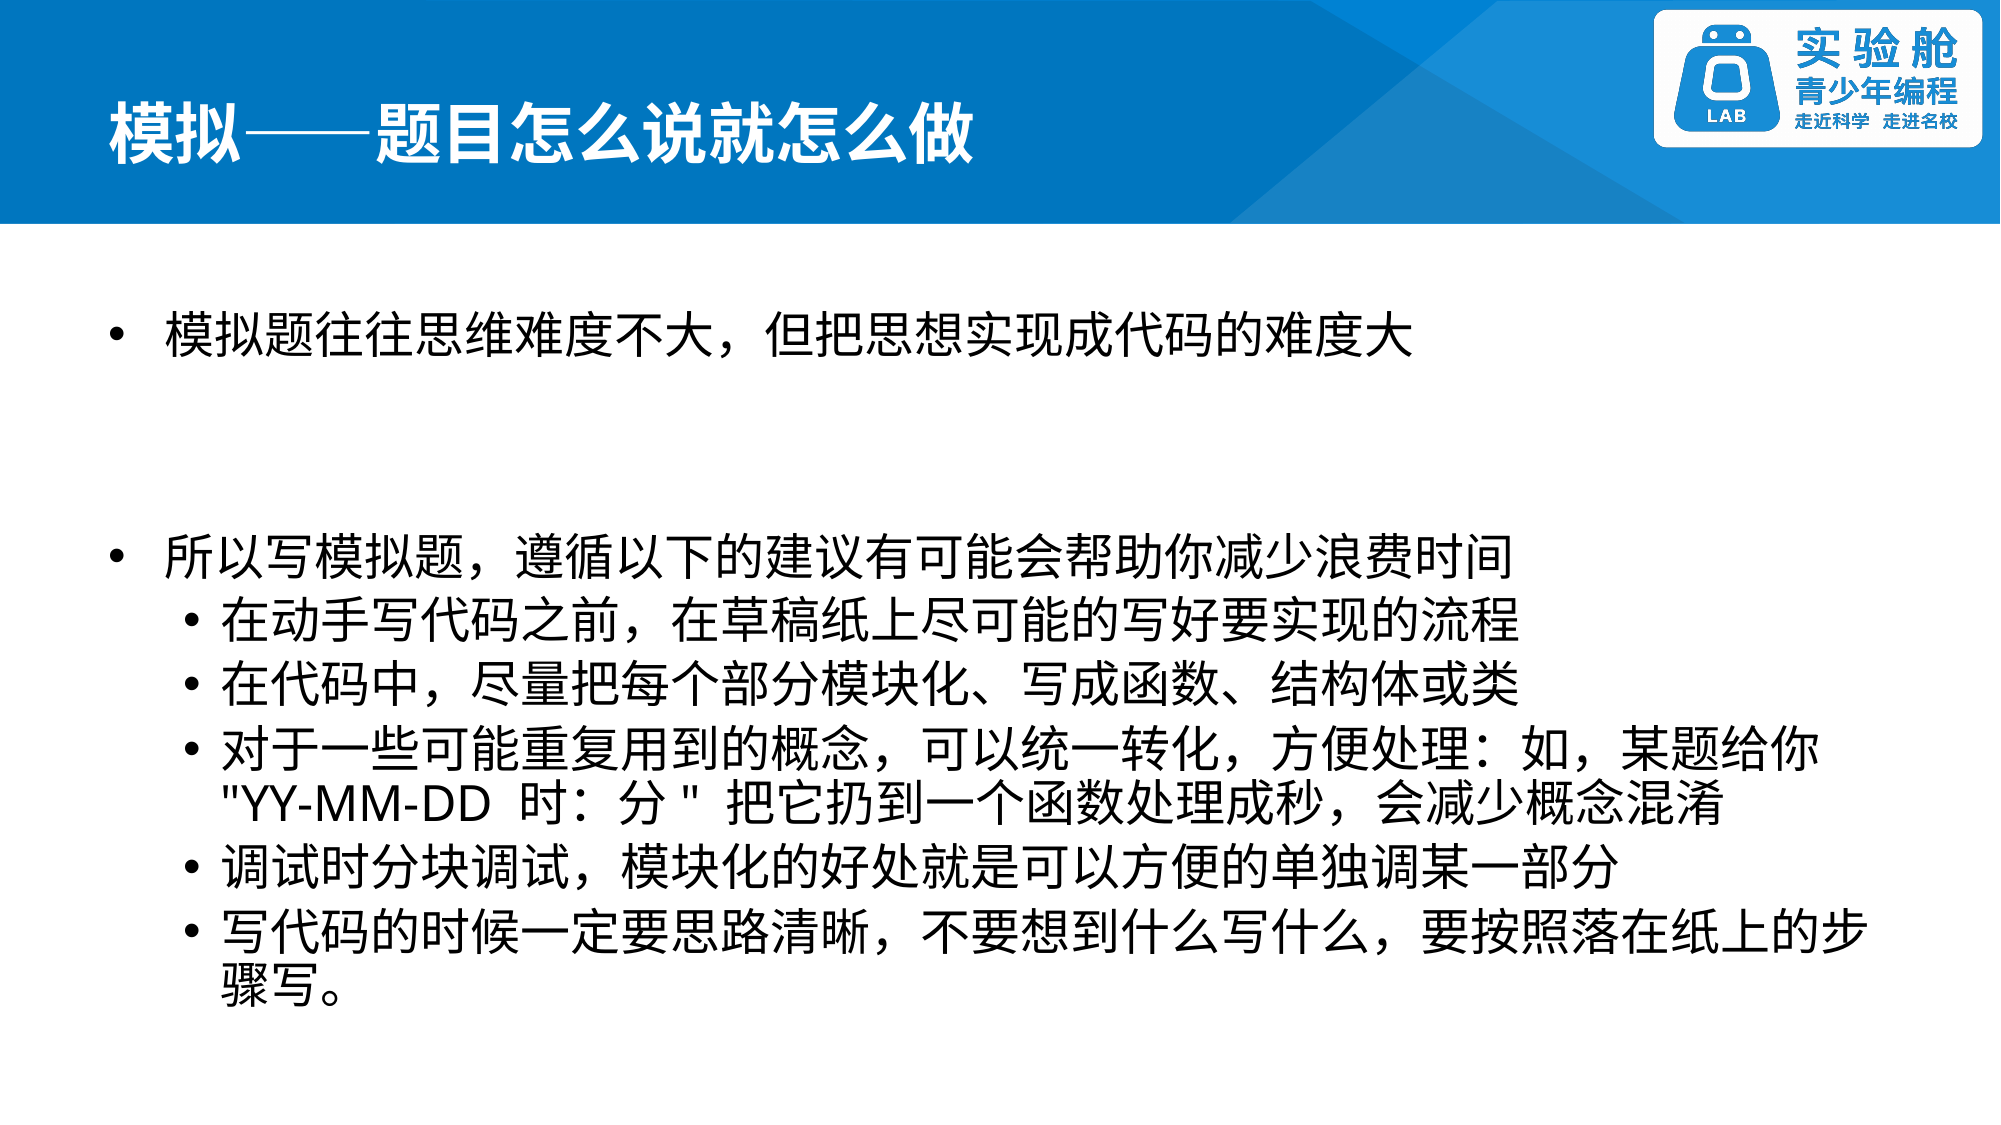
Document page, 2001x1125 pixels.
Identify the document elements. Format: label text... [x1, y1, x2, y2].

list 模拟题往往思维难度不大，但把思想实现成代码的难度大 所以写模拟题，遵循以下的建议有可能会帮助你减少浪费时间 在动手写代码之前，在草稿纸上尽可能的写好要实现的流程 在代码中，尽量把每个部分模块化、写成函数、结构体或类 对于一些可能重复用到的概念，可以统一转化，方便处理：如，某题给你 "YY-MM-DD 时：分" 把它扔到一个函数处理成秒，会减少概念混淆 调试时分块调试，模块化的好处就是可以方便的单独调某一部分 写代码的时候一定要思路清晰，不要想到什么写什么，要按照落在纸上的步骤写。 [93, 265, 1904, 1031]
picture [1638, 0, 2000, 160]
list 模拟——题目怎么说就怎么做 [93, 93, 1547, 186]
